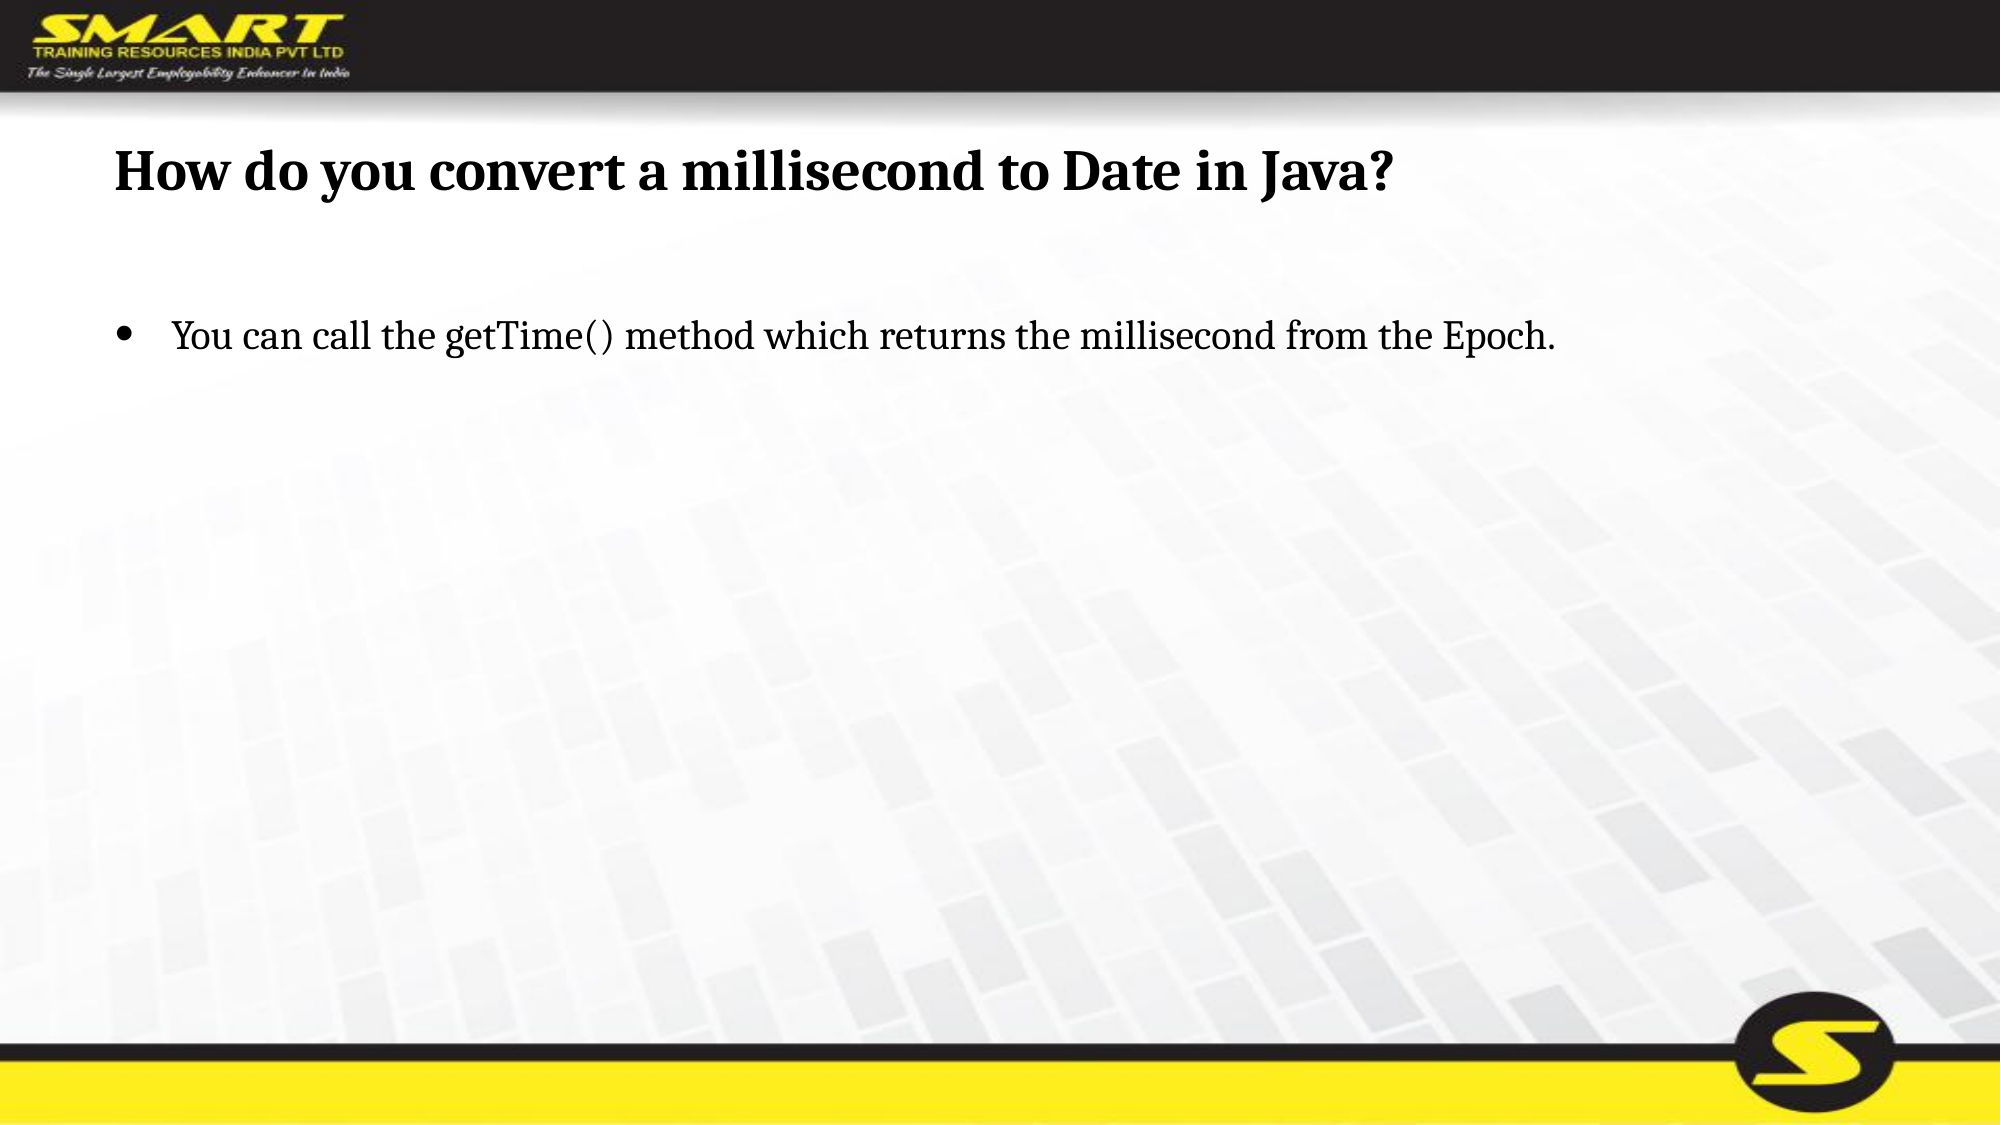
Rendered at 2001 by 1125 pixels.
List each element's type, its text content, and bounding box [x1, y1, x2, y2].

title How do you convert a millisecond to Date in Java? [99, 125, 1900, 275]
list You can call the getTime() method which returns the millisecond from the Epoch. [99, 275, 1900, 980]
picture [0, 0, 2000, 1125]
